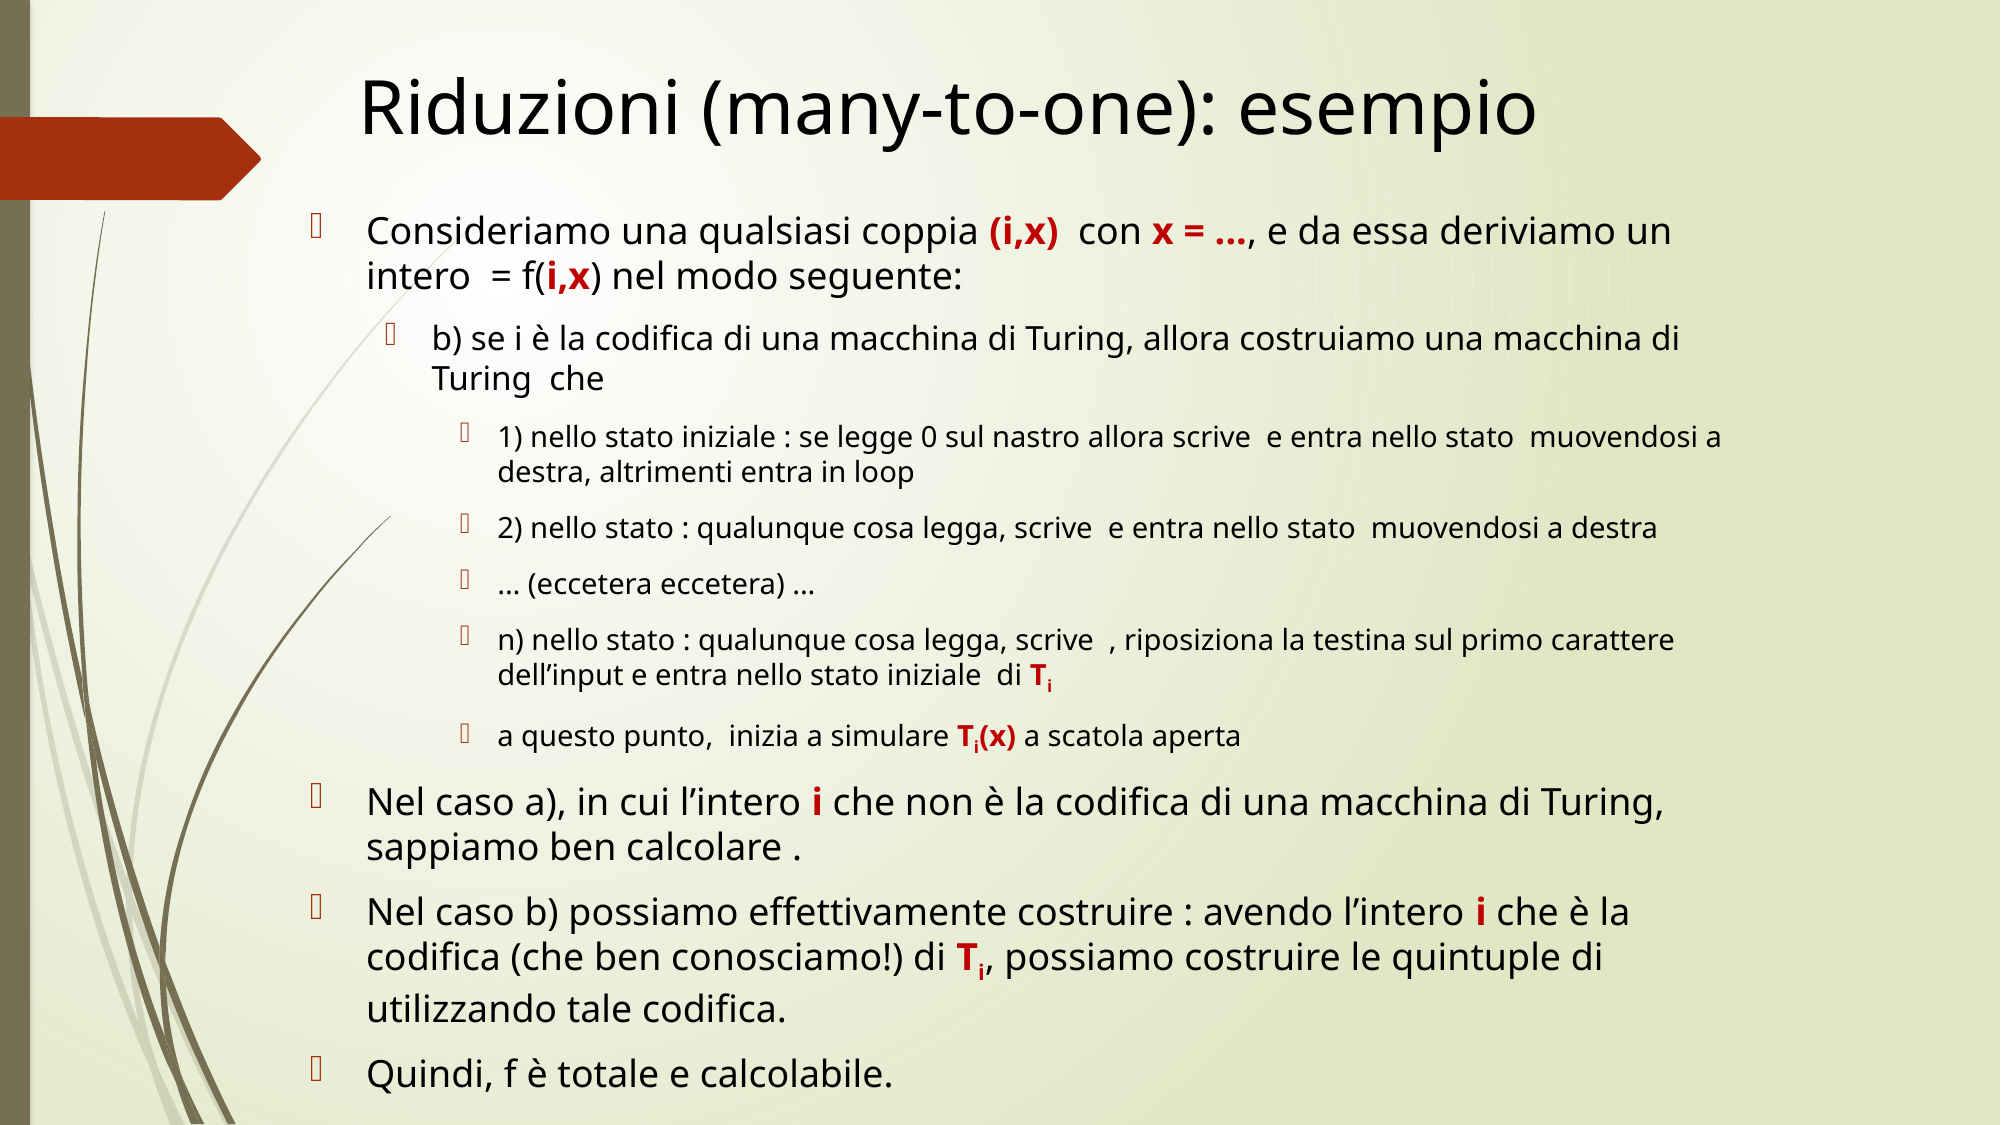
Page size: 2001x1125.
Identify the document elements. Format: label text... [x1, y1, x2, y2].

title Riduzioni (many-to-one): esempio [343, 51, 1806, 184]
